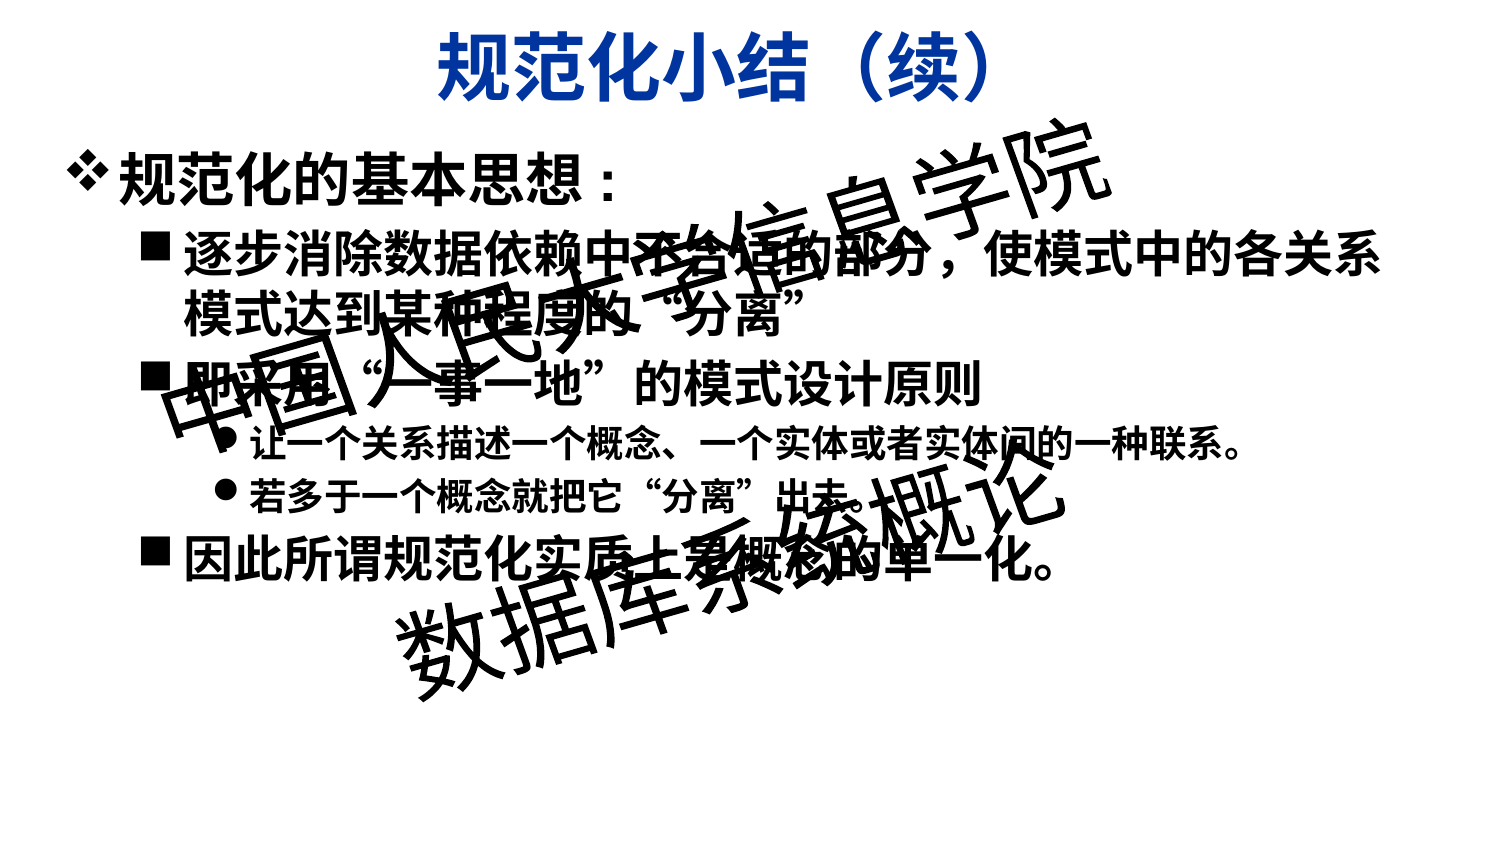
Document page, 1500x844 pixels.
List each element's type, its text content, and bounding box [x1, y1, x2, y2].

list 规范化的基本思想: 逐步消除数据依赖中不合适的部分，使模式中的各关系模式达到某种程度的“分离” 即采用“一事一地”的模式设计原则 让一个关系描述一个概念、一个实体或者实体间的一种联系。 若多于一个概念就把它“分离”出去。 因此所谓规范化实质上是概念的单一化。 [46, 134, 1426, 733]
title 规范化小结（续） [46, 0, 1426, 134]
